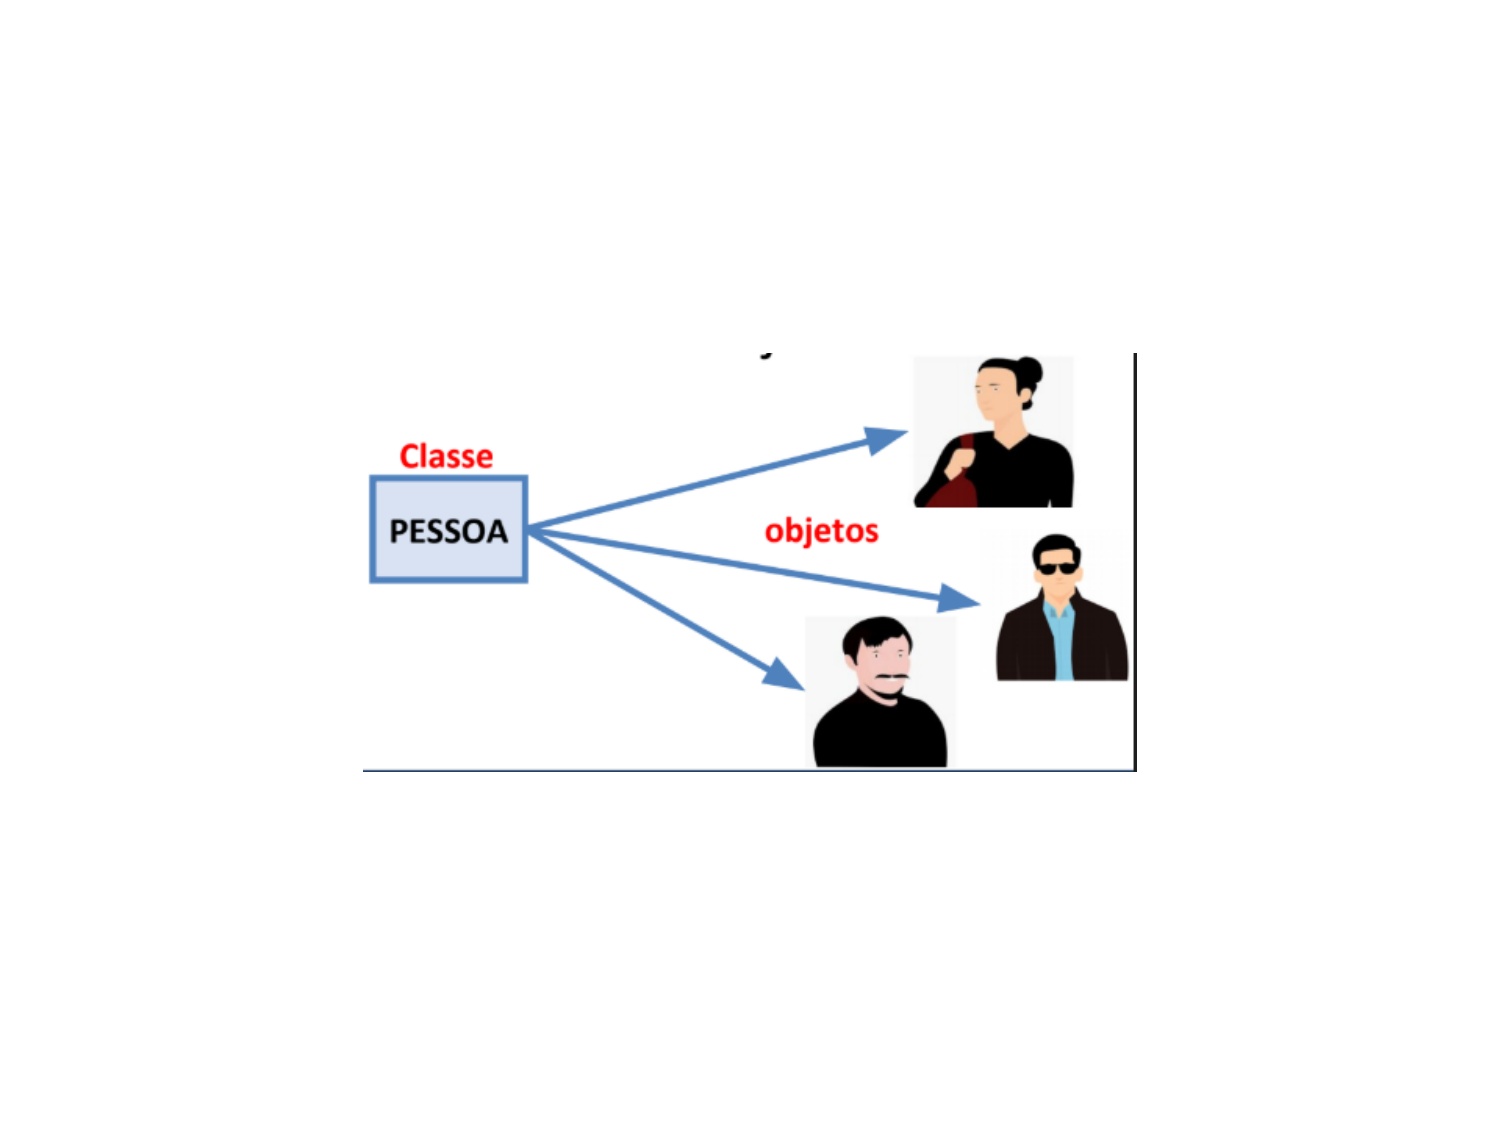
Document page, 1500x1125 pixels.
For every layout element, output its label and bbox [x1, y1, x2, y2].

picture [363, 353, 1137, 772]
